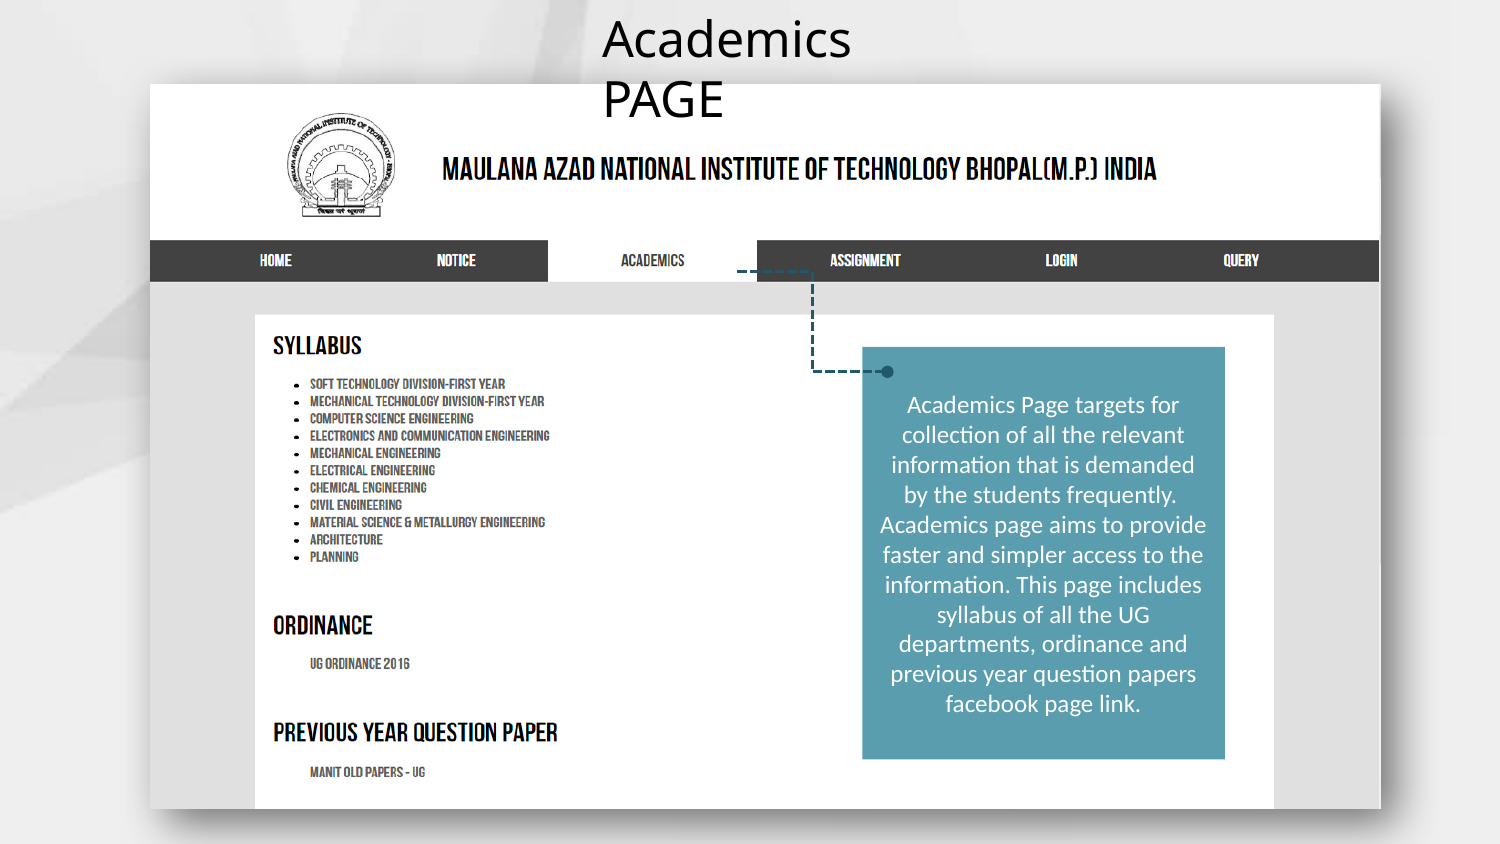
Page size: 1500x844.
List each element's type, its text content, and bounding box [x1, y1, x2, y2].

picture [0, 0, 1500, 844]
text_box Academics PAGE [587, 0, 888, 82]
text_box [737, 271, 888, 373]
